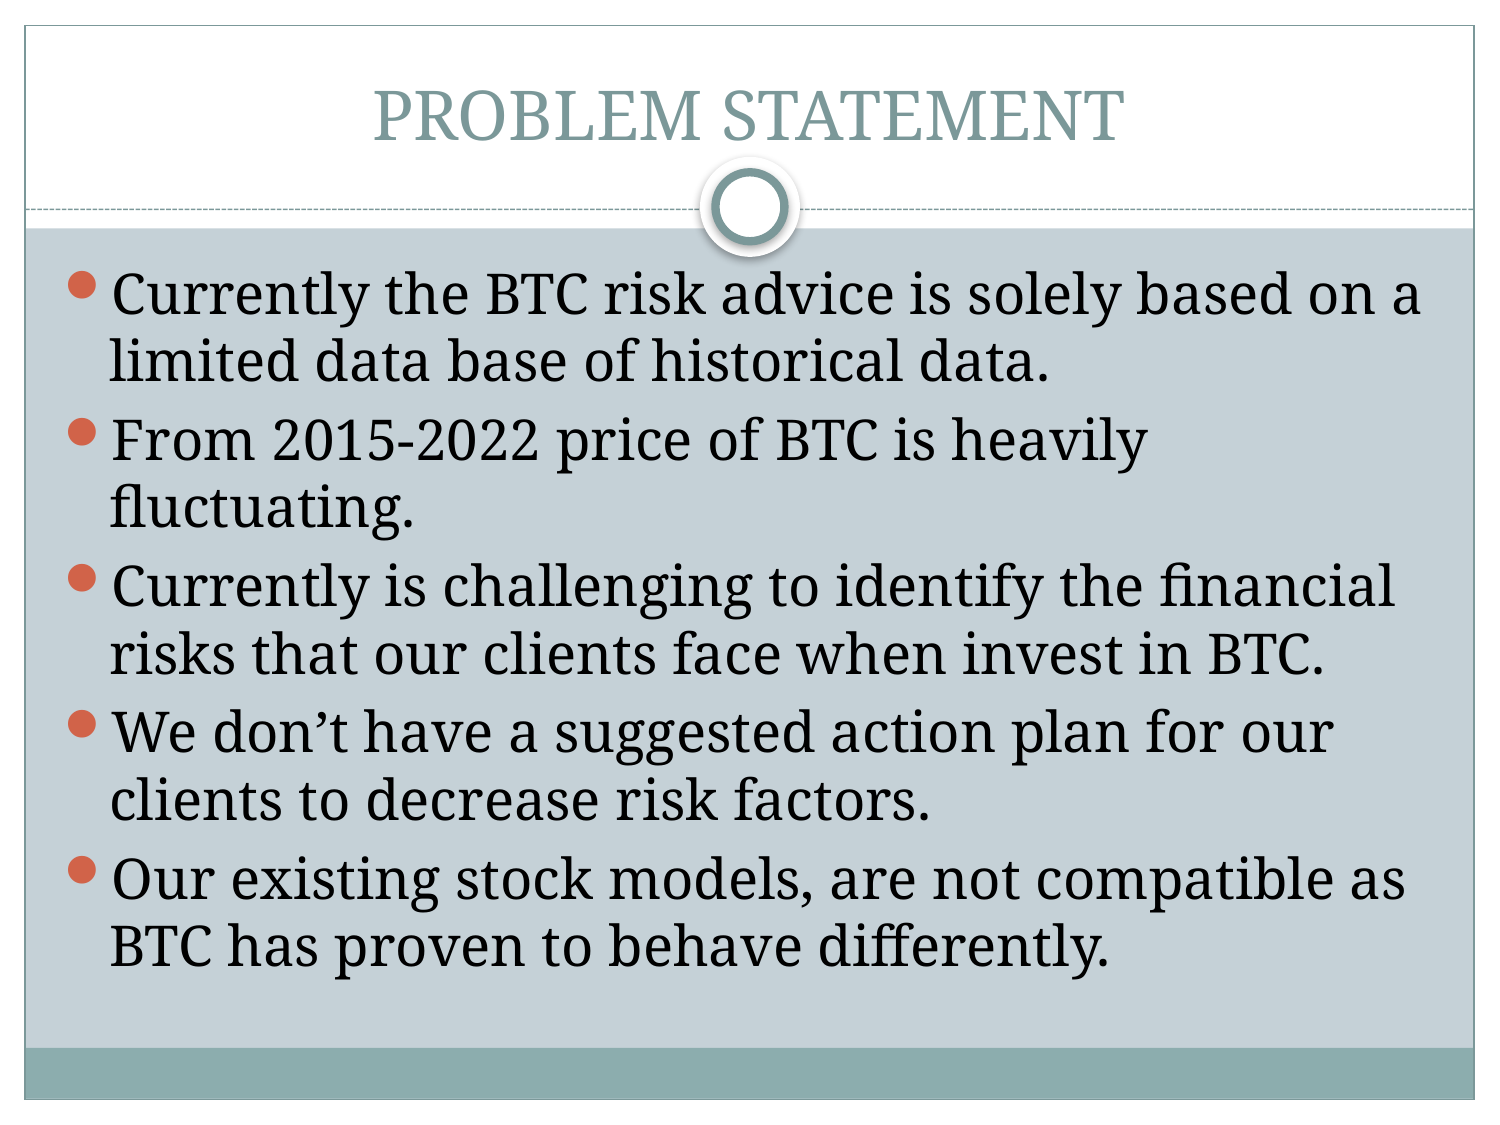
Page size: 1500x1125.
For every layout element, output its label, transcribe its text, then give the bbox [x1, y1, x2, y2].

title PROBLEM STATEMENT [49, 37, 1450, 162]
list Currently the BTC risk advice is solely based on a limited data base of historical data. From 2015-2022 price of BTC is heavily fluctuating. Currently is challenging to identify the financial risks that our clients face when invest in BTC. We don’t have a suggested action plan for our clients to decrease risk factors. Our existing stock models, are not compatible as BTC has proven to behave differently. [49, 250, 1445, 1001]
